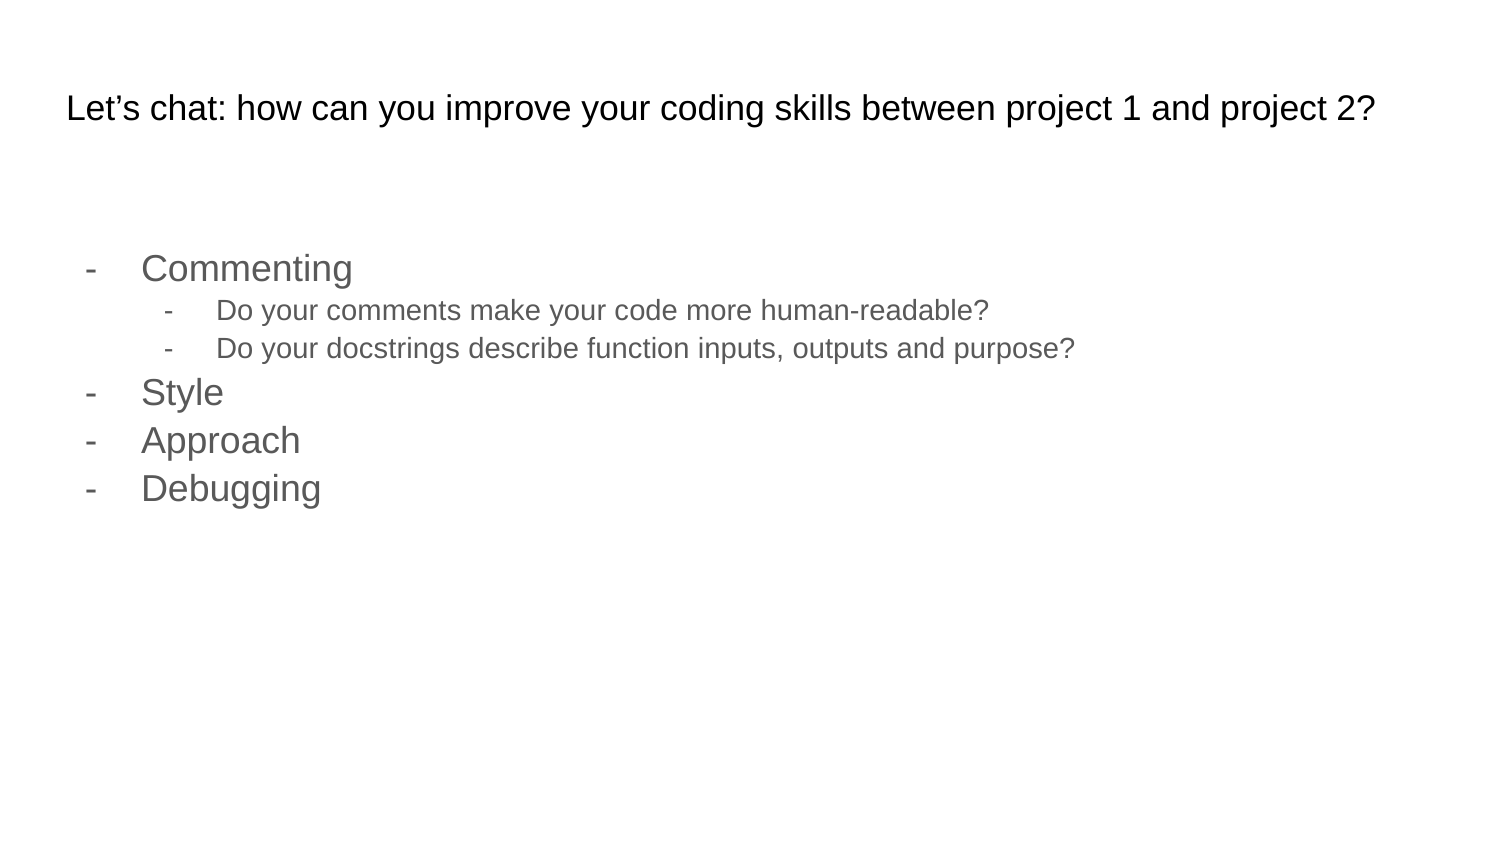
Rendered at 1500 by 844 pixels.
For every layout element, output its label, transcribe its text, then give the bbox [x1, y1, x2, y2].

list Commenting Do your comments make your code more human-readable? Do your docstrings describe function inputs, outputs and purpose? Style Approach Debugging [51, 226, 1449, 750]
title Let’s chat: how can you improve your coding skills between project 1 and project 2? [51, 72, 1449, 167]
